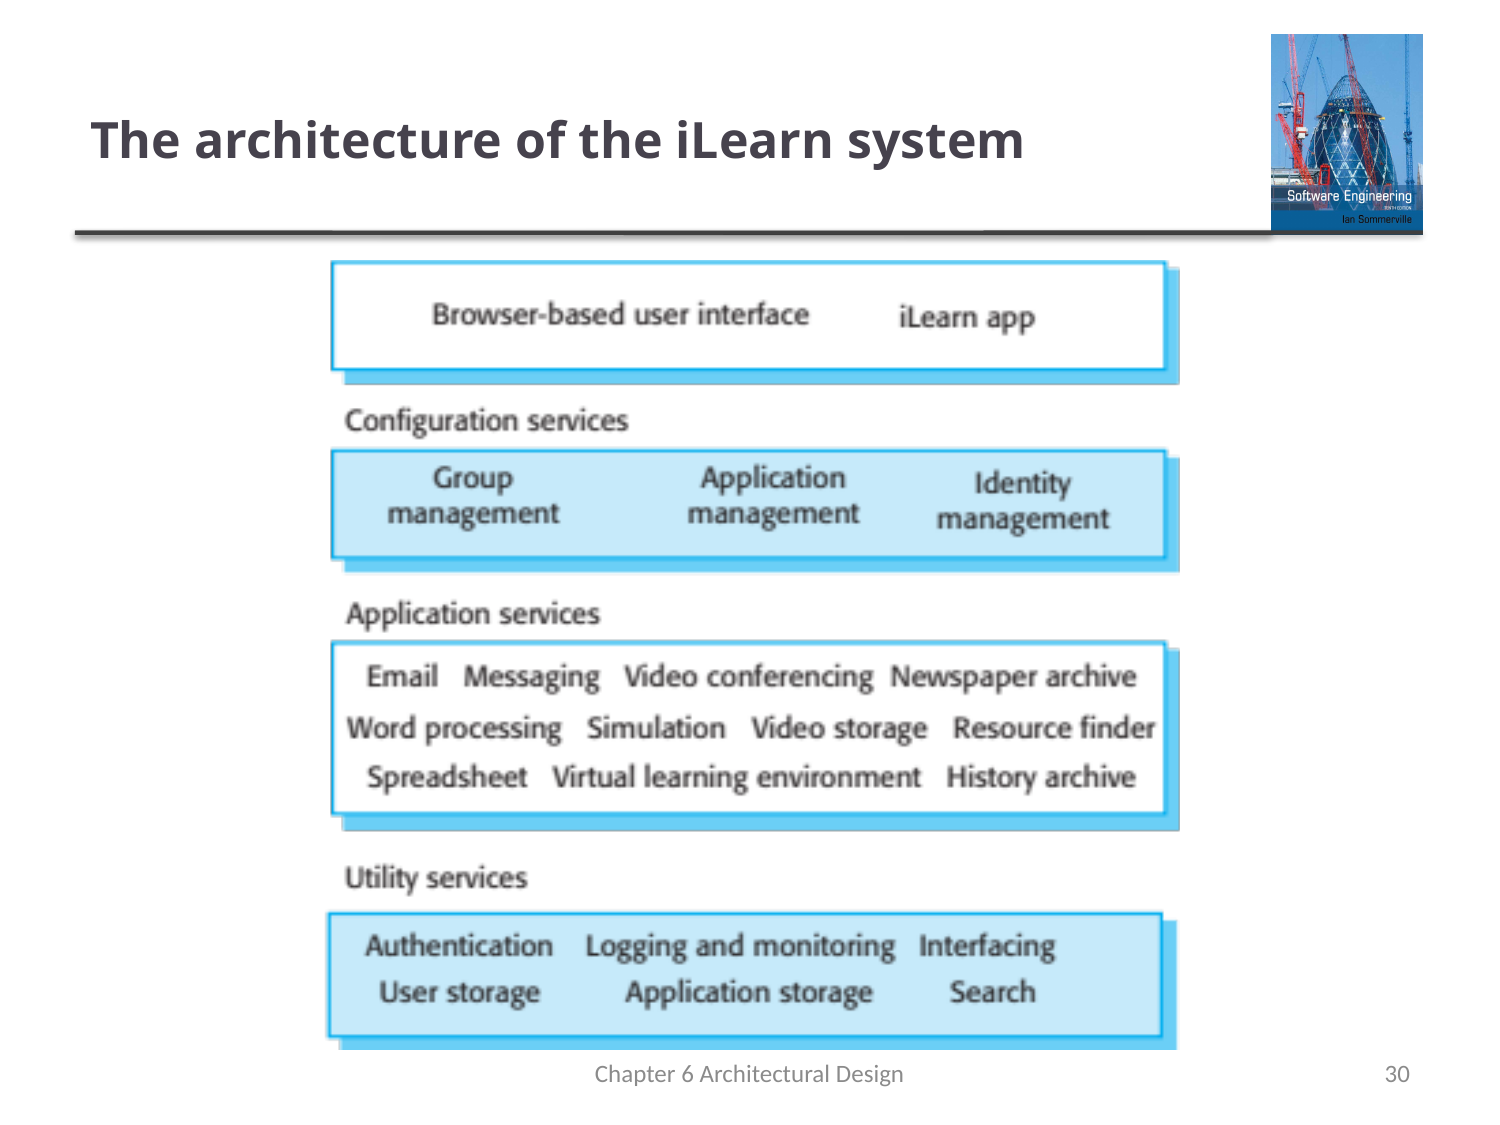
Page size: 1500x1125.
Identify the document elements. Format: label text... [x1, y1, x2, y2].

title The architecture of the iLearn system [74, 44, 1272, 233]
footer Chapter 6 Architectural Design [512, 1057, 988, 1103]
picture [1271, 34, 1423, 230]
slide_number 30 [1074, 1042, 1425, 1103]
picture [231, 259, 1181, 1050]
